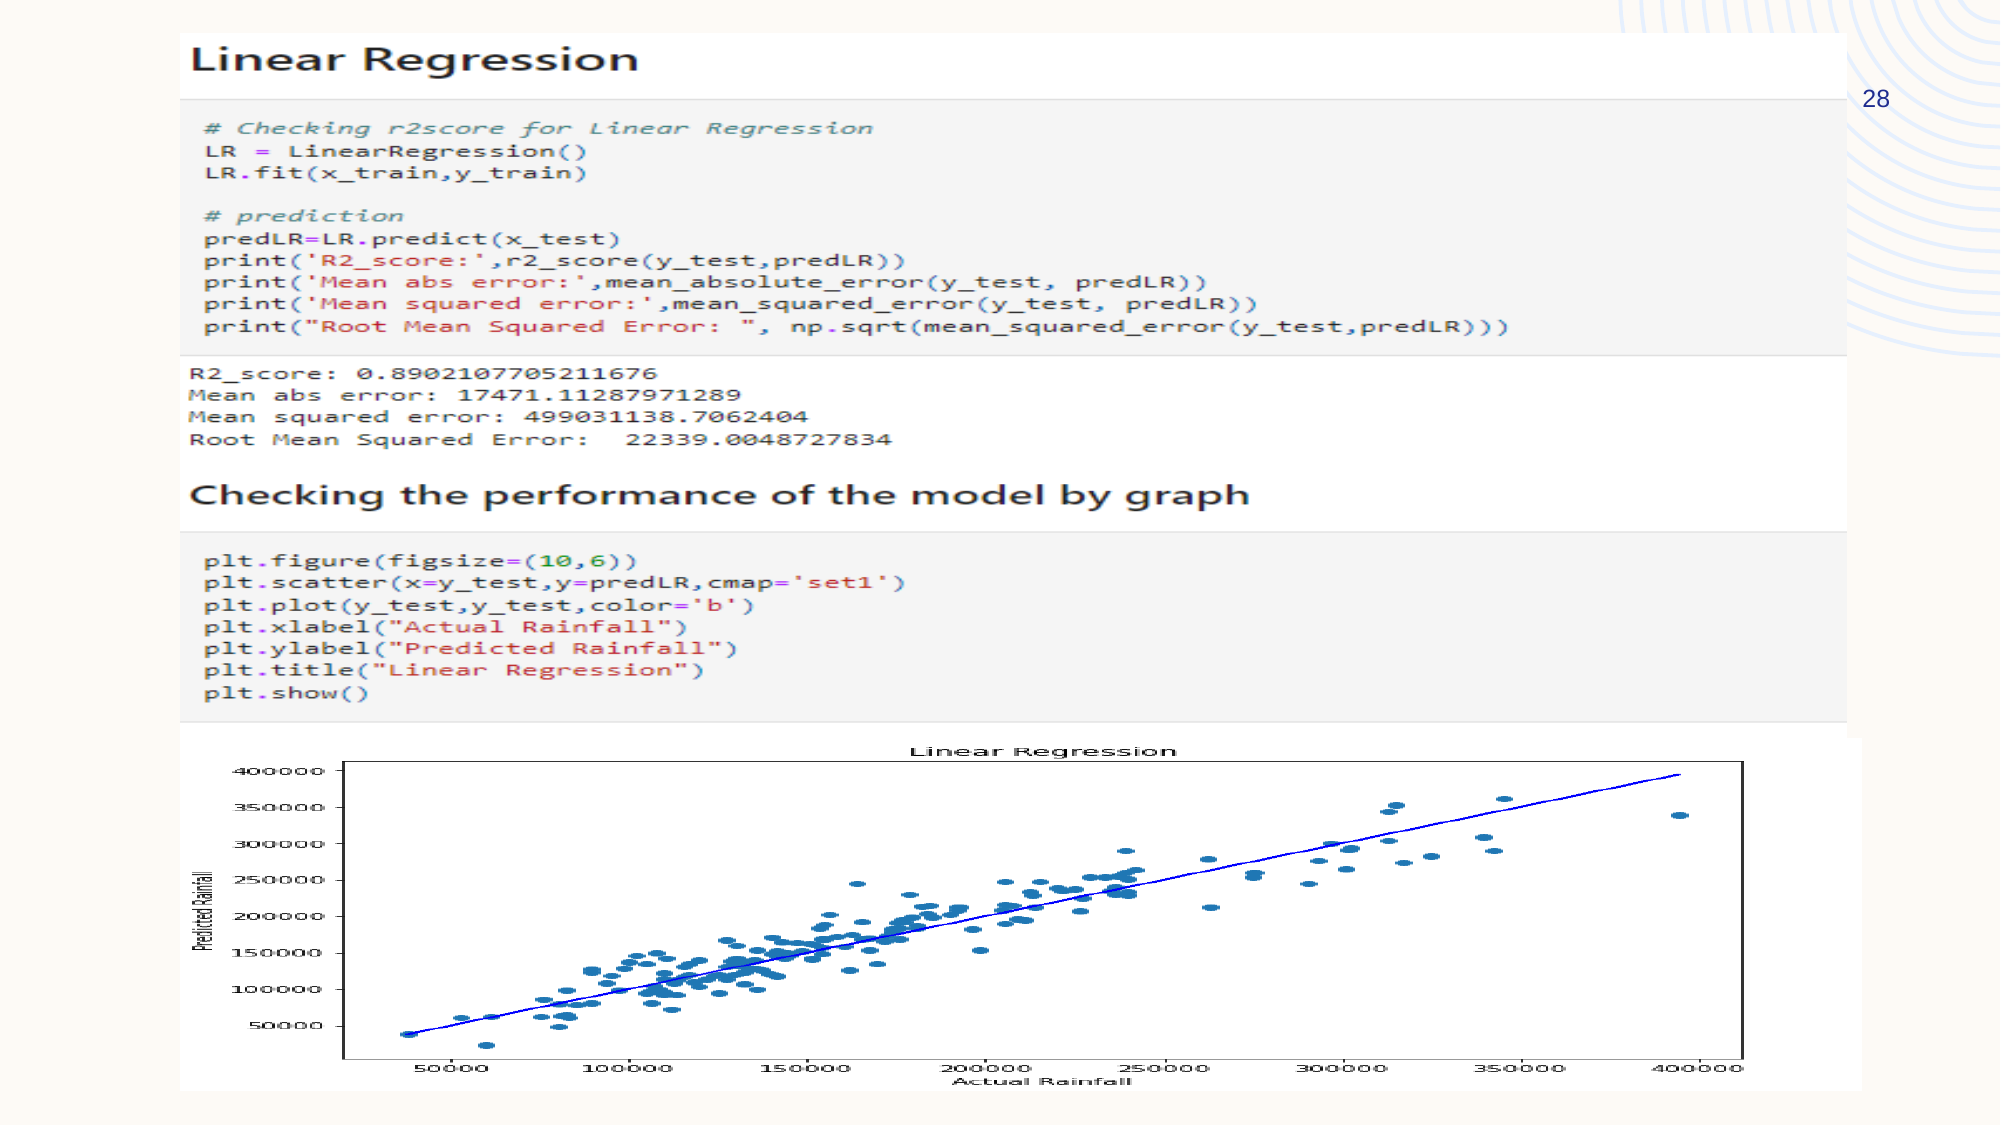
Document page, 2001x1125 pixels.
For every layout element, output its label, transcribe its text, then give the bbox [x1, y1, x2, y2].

picture [180, 33, 1862, 1091]
slide_number 28 [1847, 75, 1958, 120]
